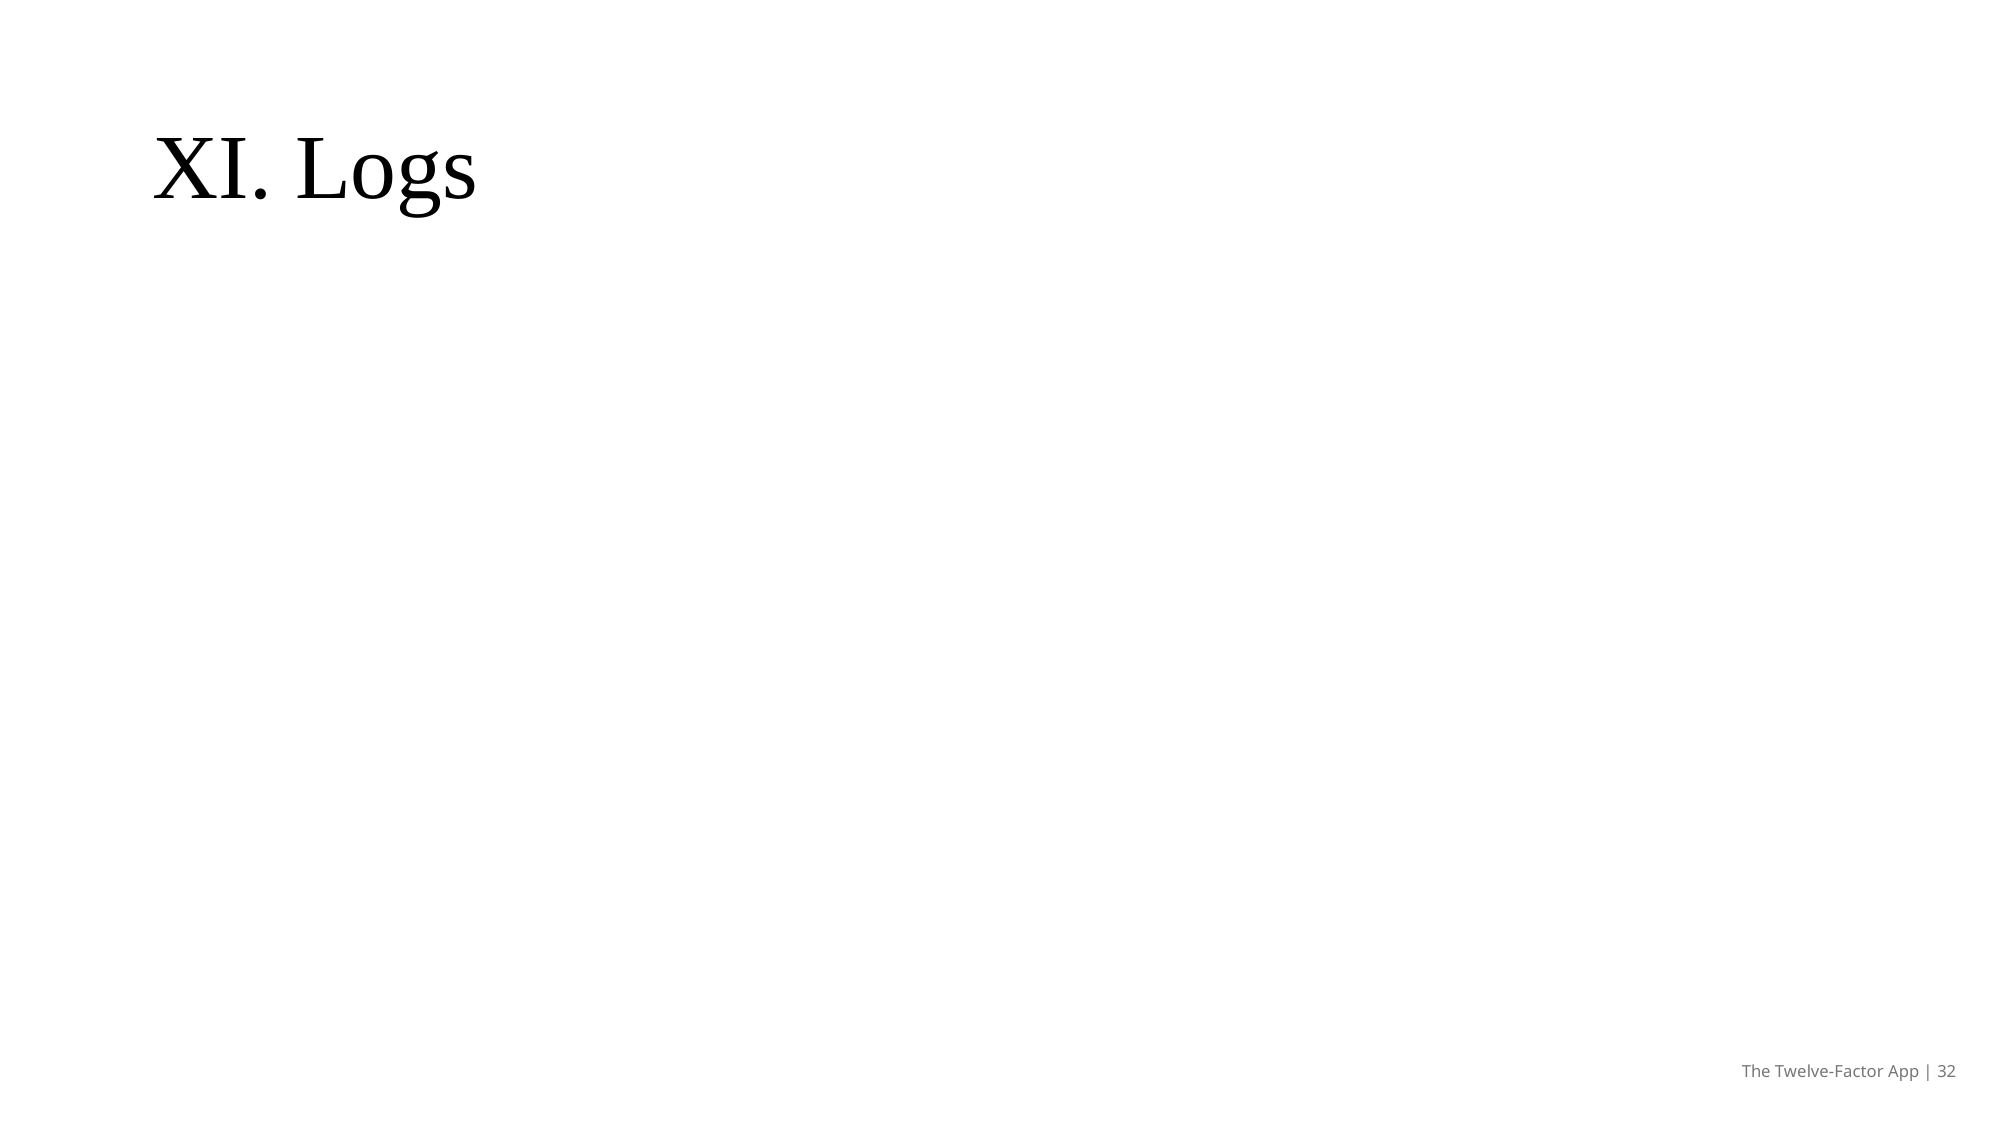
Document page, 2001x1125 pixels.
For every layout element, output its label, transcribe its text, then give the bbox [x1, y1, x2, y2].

title XI. Logs [137, 59, 1863, 278]
slide_number The Twelve-Factor App | 32 [1521, 1042, 1972, 1103]
